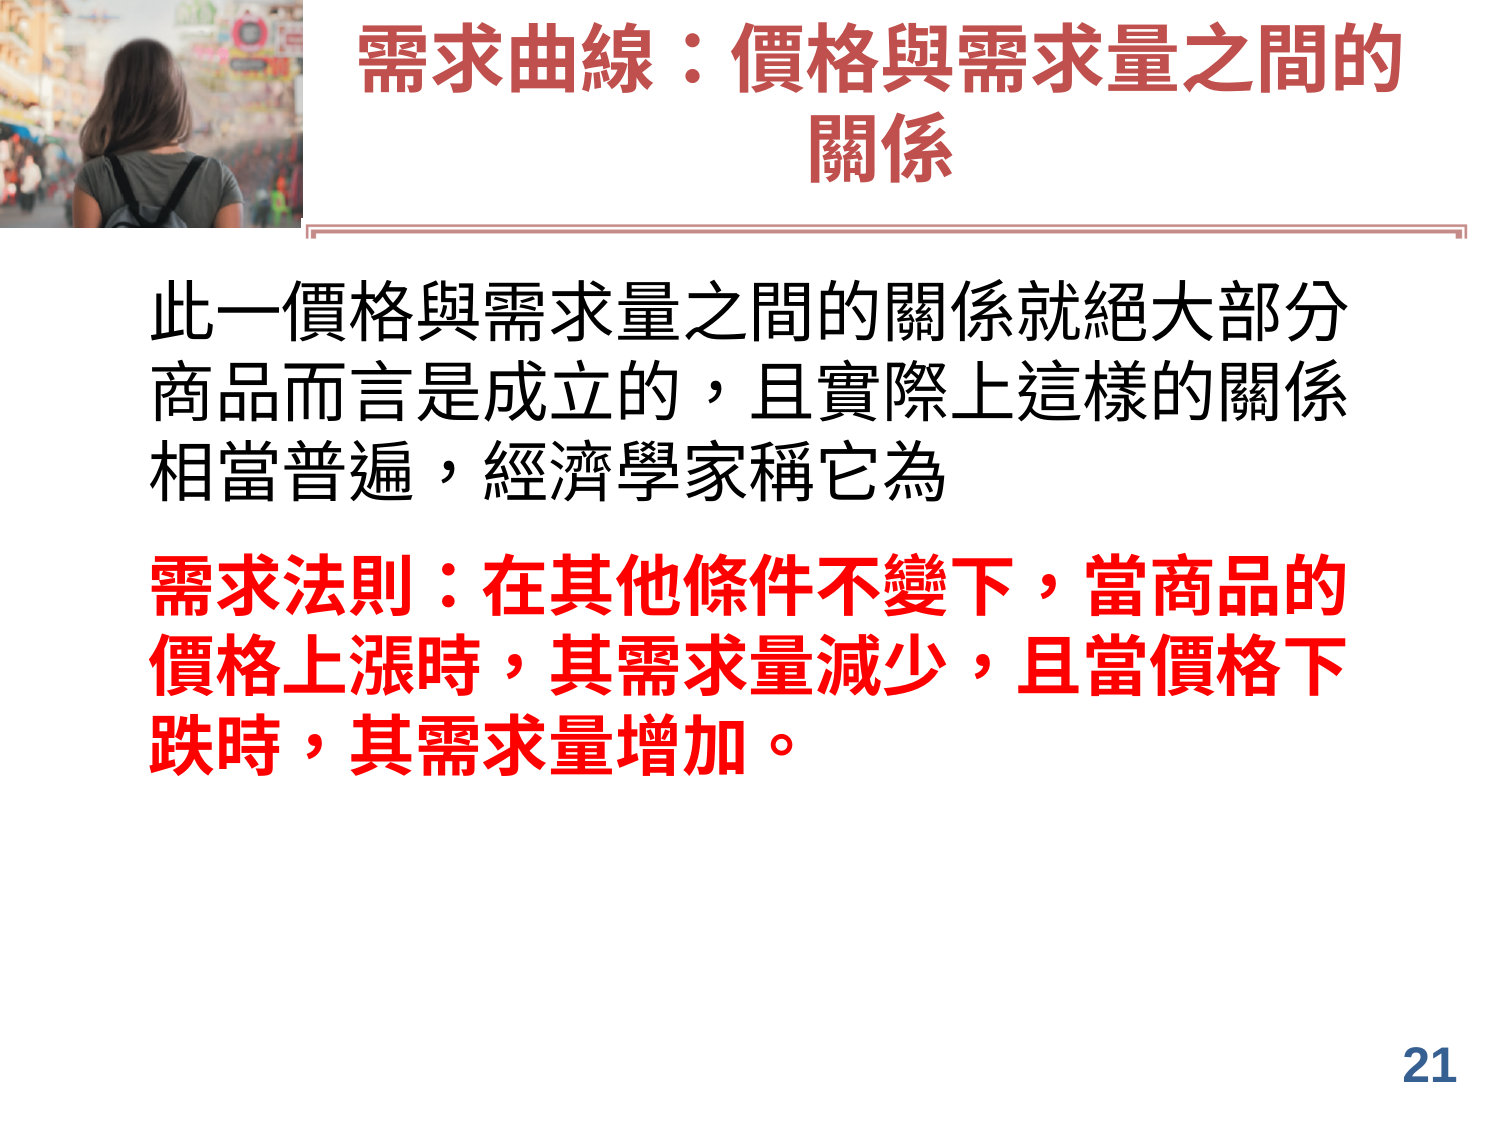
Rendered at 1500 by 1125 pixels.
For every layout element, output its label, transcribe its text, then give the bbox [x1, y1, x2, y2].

picture [0, 0, 303, 228]
text_box 21 [1387, 1024, 1482, 1100]
title 需求曲線：價格與需求量之間的關係 [336, 7, 1425, 195]
list 此一價格與需求量之間的關係就絕大部分商品而言是成立的，且實際上這樣的關係相當普遍，經濟學家稱它為 需求法則：在其他條件不變下，當商品的價格上漲時，其需求量減少，且當價格下跌時，其需求量增加。 [75, 262, 1425, 1005]
